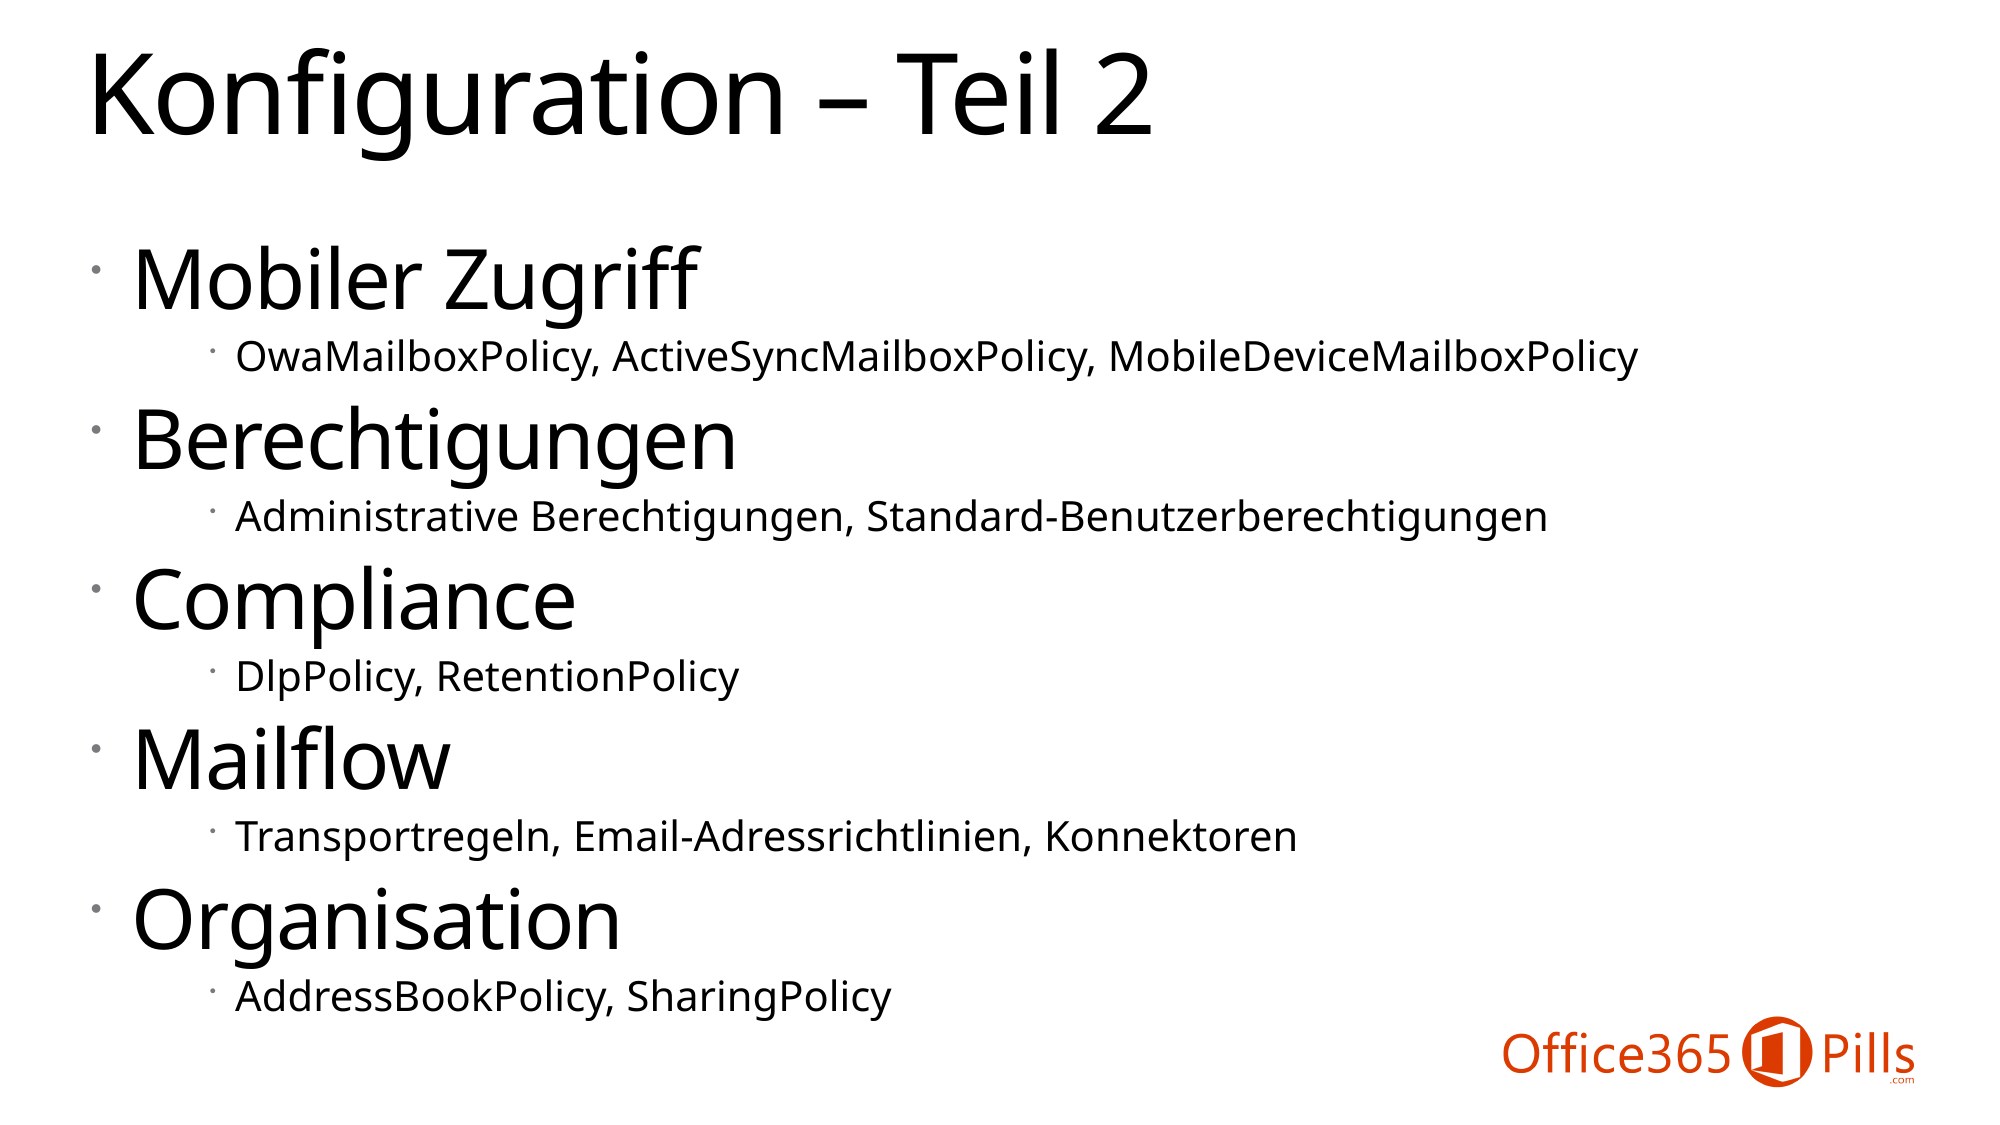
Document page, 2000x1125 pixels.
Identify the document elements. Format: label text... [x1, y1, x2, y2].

picture [1500, 994, 1920, 1111]
list Mobiler Zugriff OwaMailboxPolicy, ActiveSyncMailboxPolicy, MobileDeviceMailboxPolicy Berechtigungen Administrative Berechtigungen, Standard-Benutzerberechtigungen Compliance DlpPolicy, RetentionPolicy Mailflow Transportregeln, Email-Adressrichtlinien, Konnektoren Organisation AddressBookPolicy, SharingPolicy [85, 237, 1914, 992]
title Konfiguration – Teil 2 [85, 37, 1914, 161]
